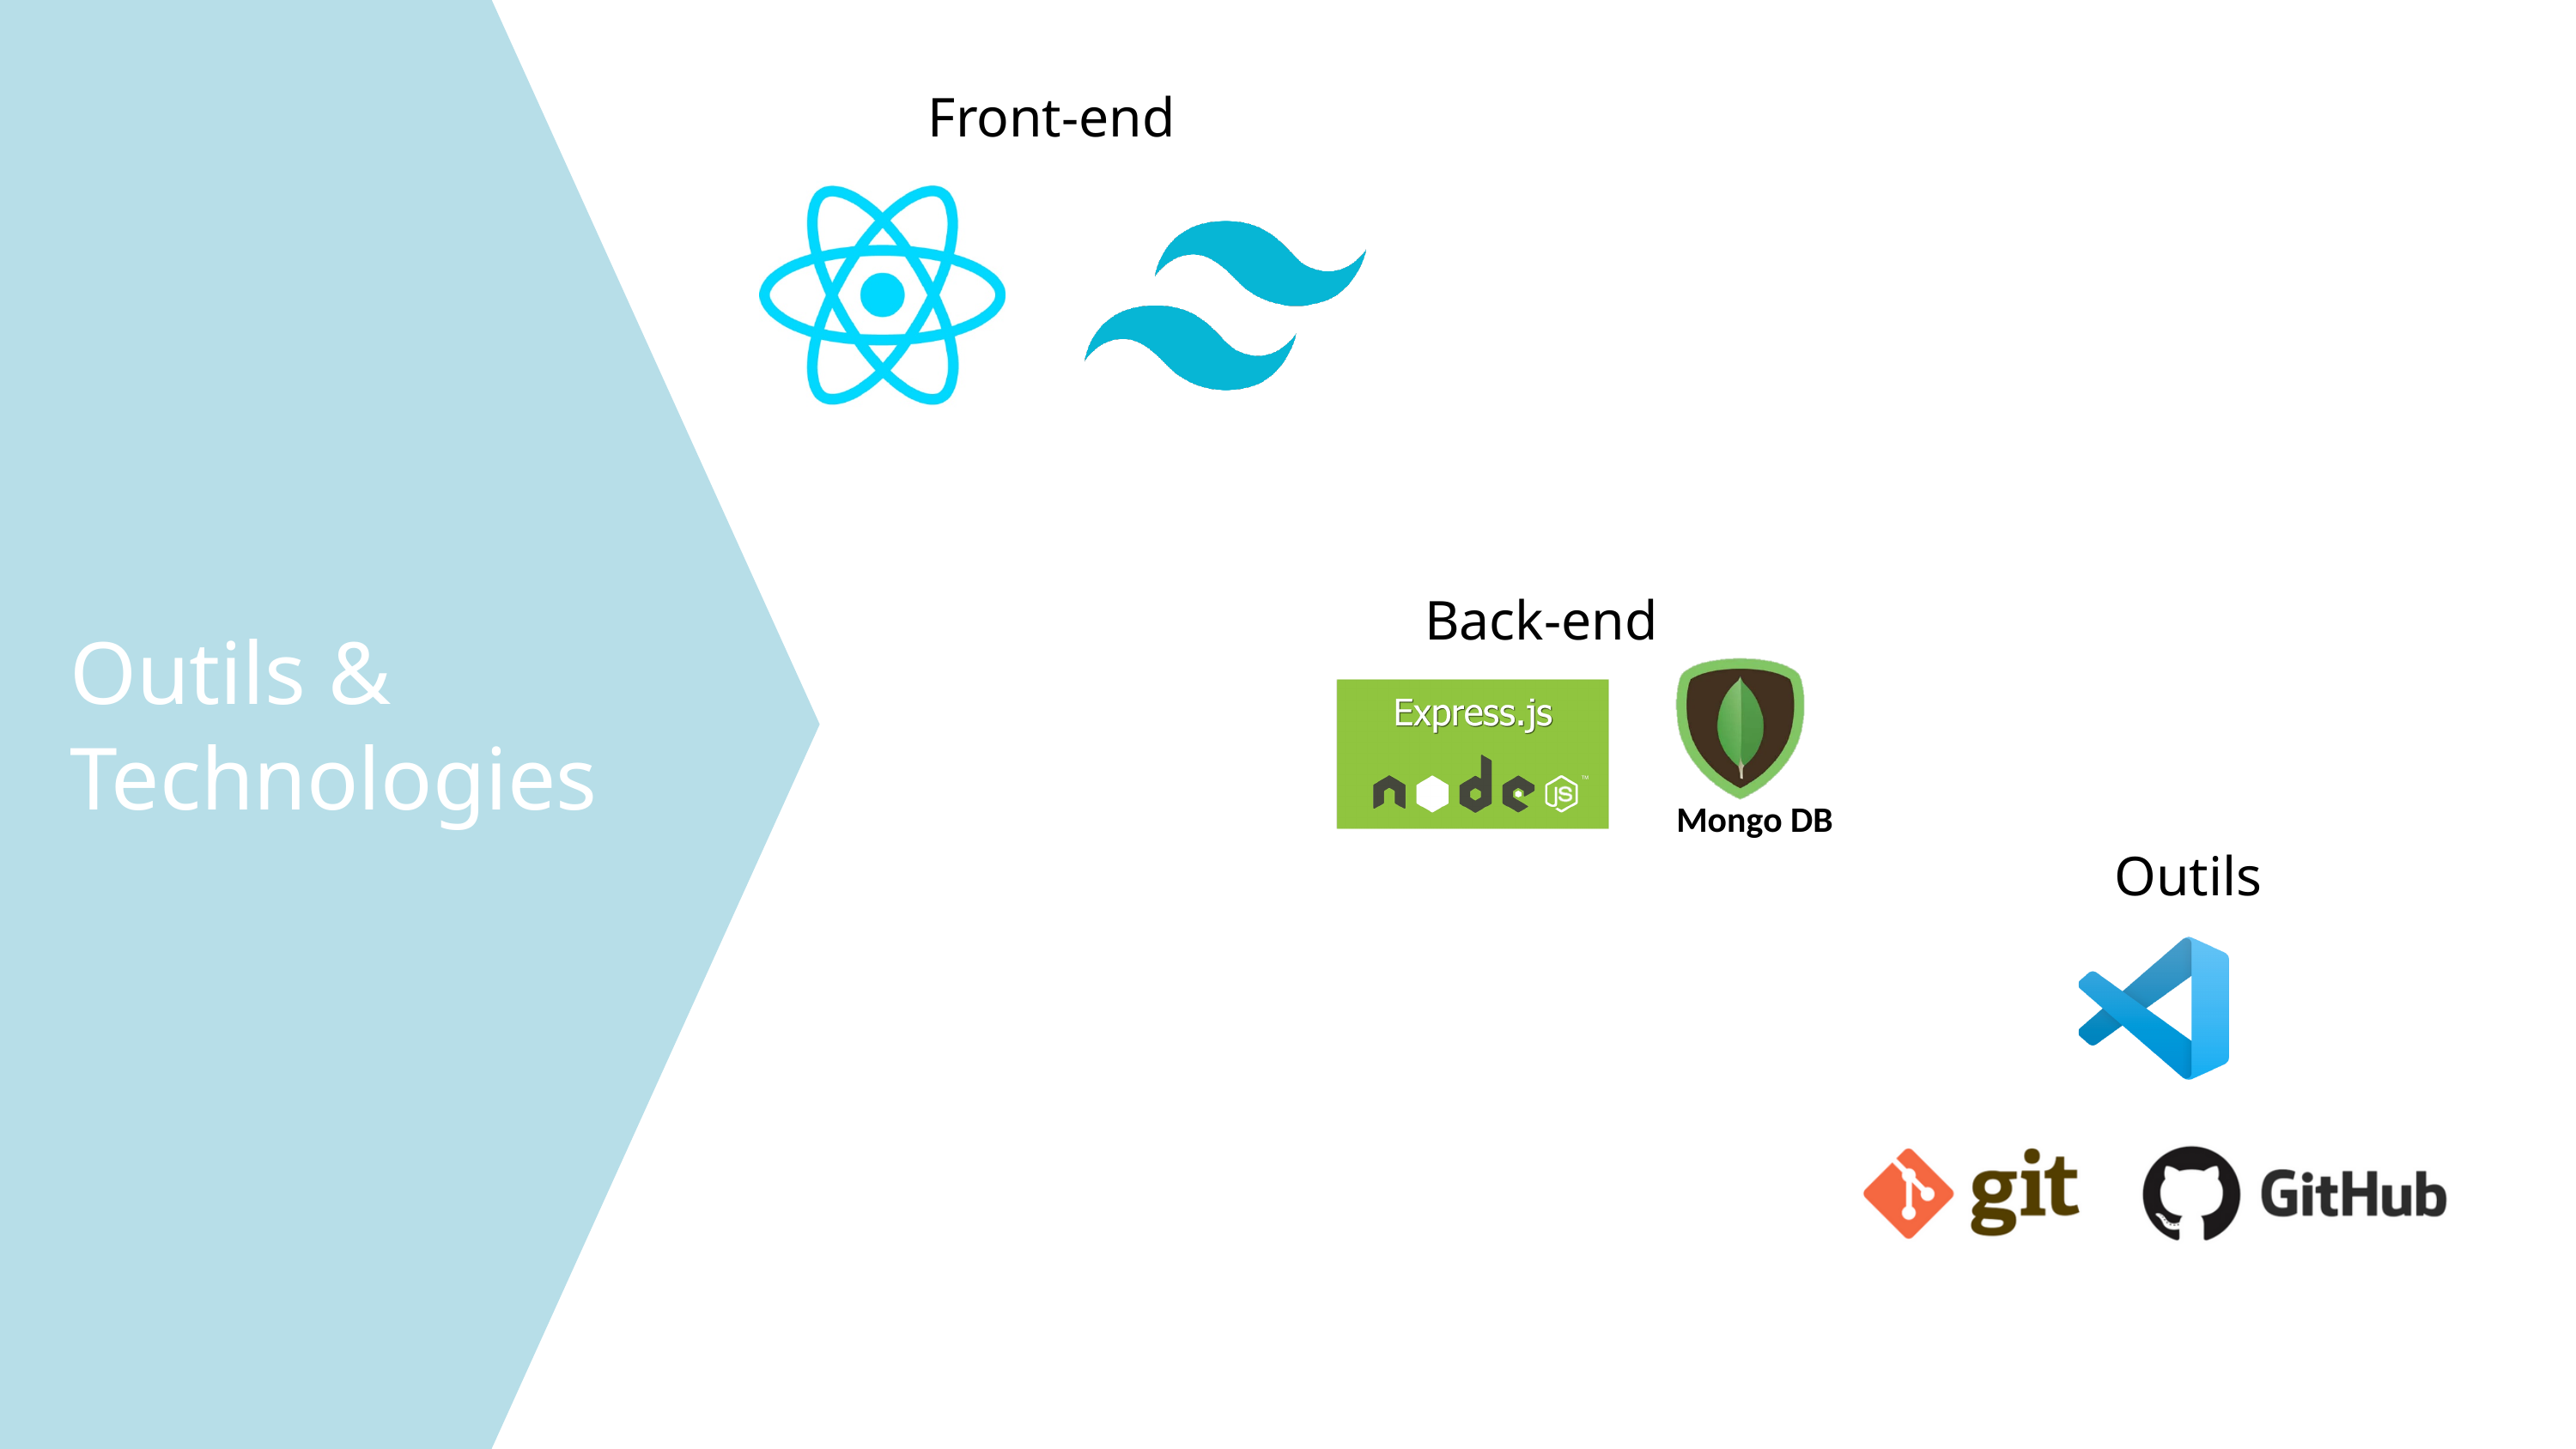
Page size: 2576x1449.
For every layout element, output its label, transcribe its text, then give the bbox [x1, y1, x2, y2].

text_box Outils & Technologies [70, 615, 853, 828]
text_box [0, 0, 774, 1449]
picture [758, 172, 1005, 418]
picture [1283, 575, 1914, 923]
text_box Back-end [1425, 575, 1564, 645]
text_box [2078, 937, 2229, 1080]
text_box Front-end [927, 72, 1327, 148]
picture [1072, 151, 1379, 458]
text_box [1835, 1105, 2473, 1282]
text_box Outils [2114, 831, 2514, 907]
